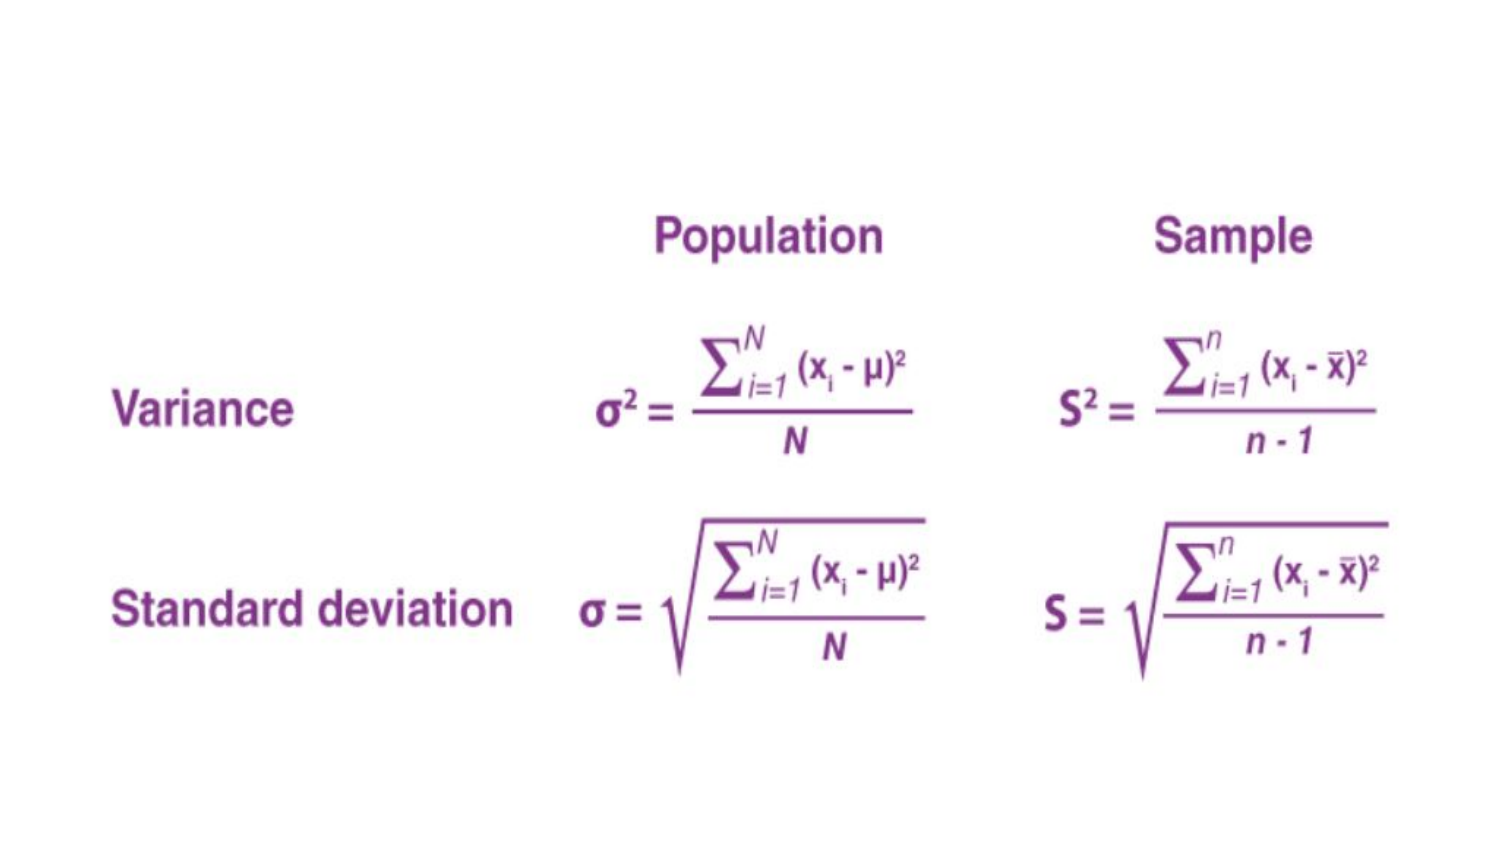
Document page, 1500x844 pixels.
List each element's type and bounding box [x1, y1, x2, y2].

picture [86, 188, 1413, 701]
